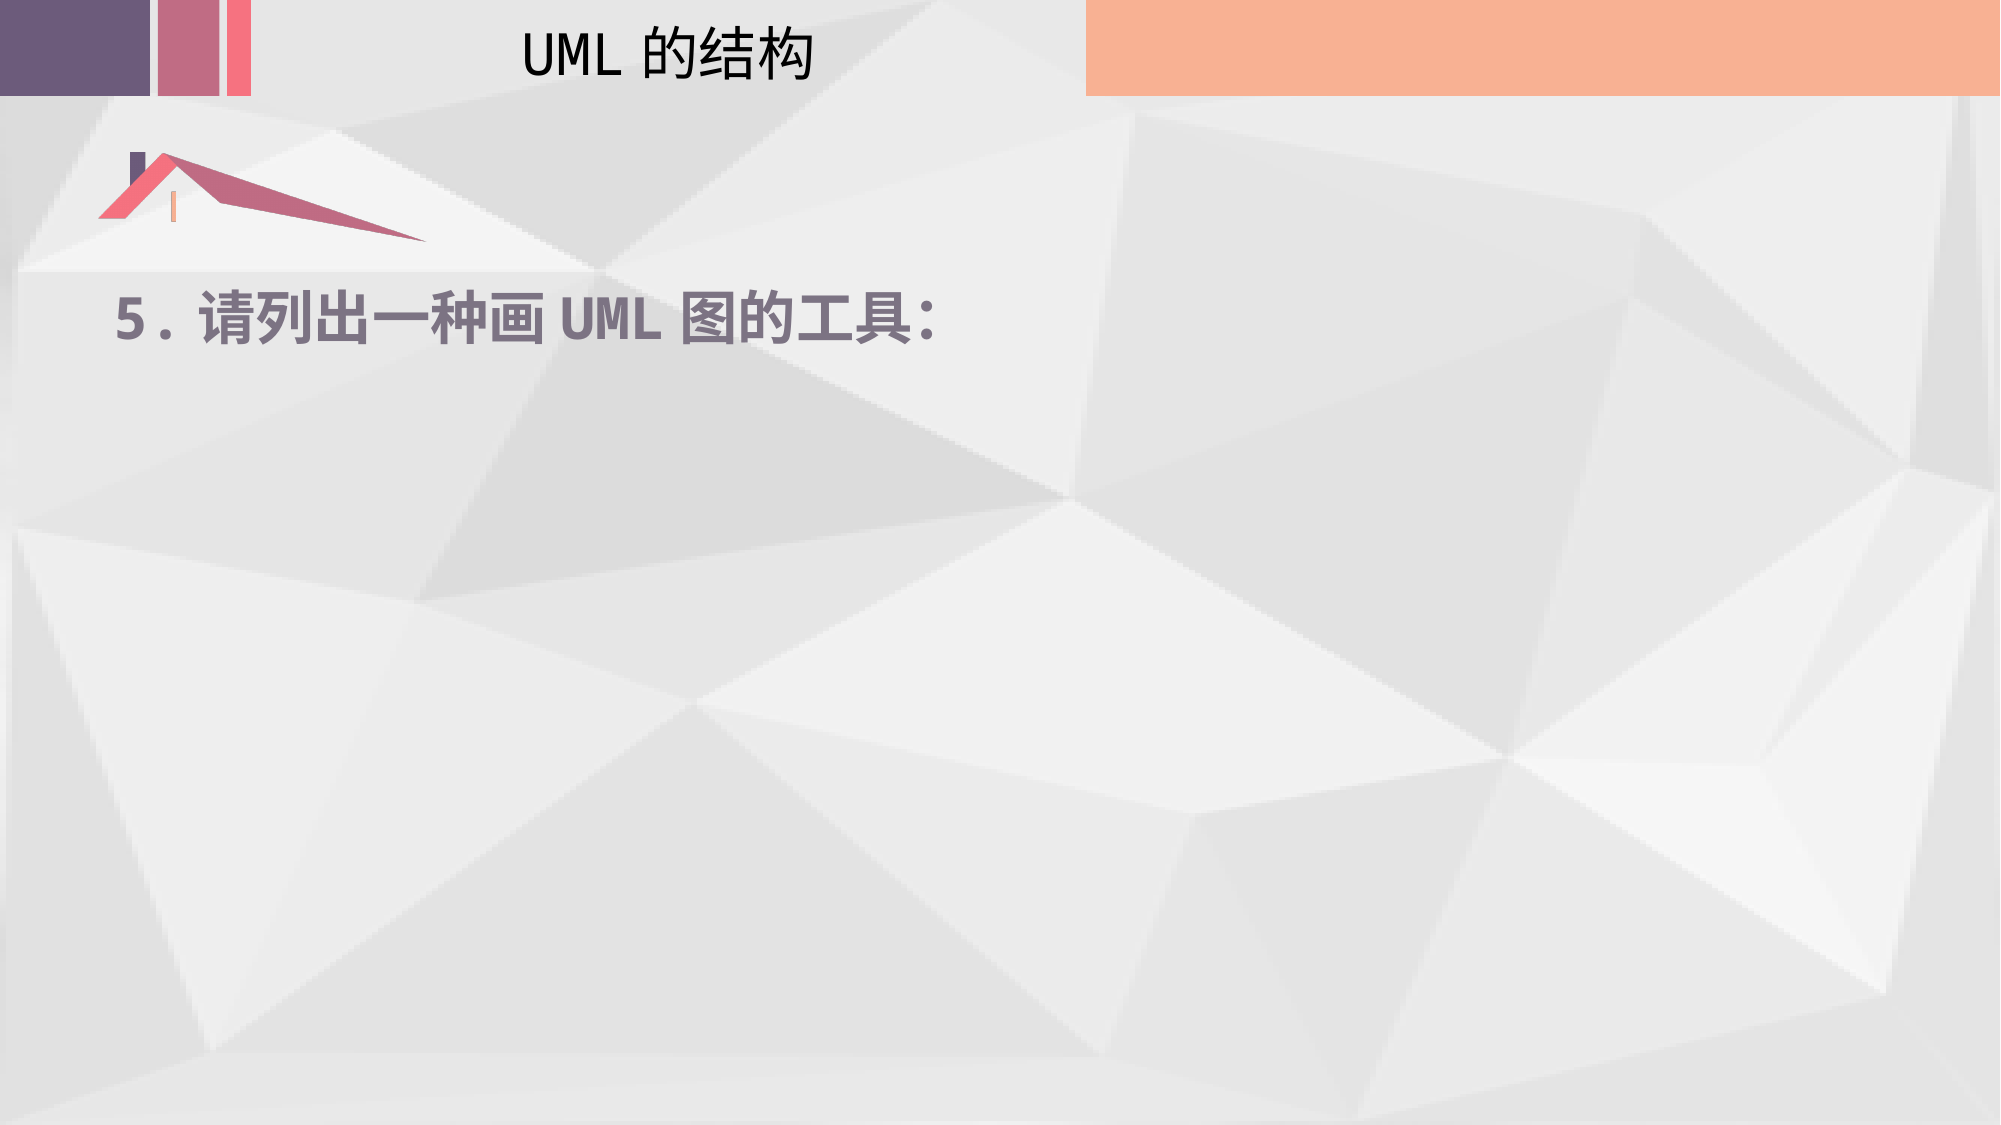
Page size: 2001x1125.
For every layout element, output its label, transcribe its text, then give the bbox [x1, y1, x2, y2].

picture [0, 0, 2001, 1125]
text_box [227, 0, 251, 96]
text_box [1086, 0, 2000, 96]
text_box [0, 0, 150, 96]
text_box [157, 0, 220, 96]
text_box UML的结构 [506, 10, 831, 95]
text_box 5.请列出一种画UML图的工具： [98, 274, 1902, 360]
